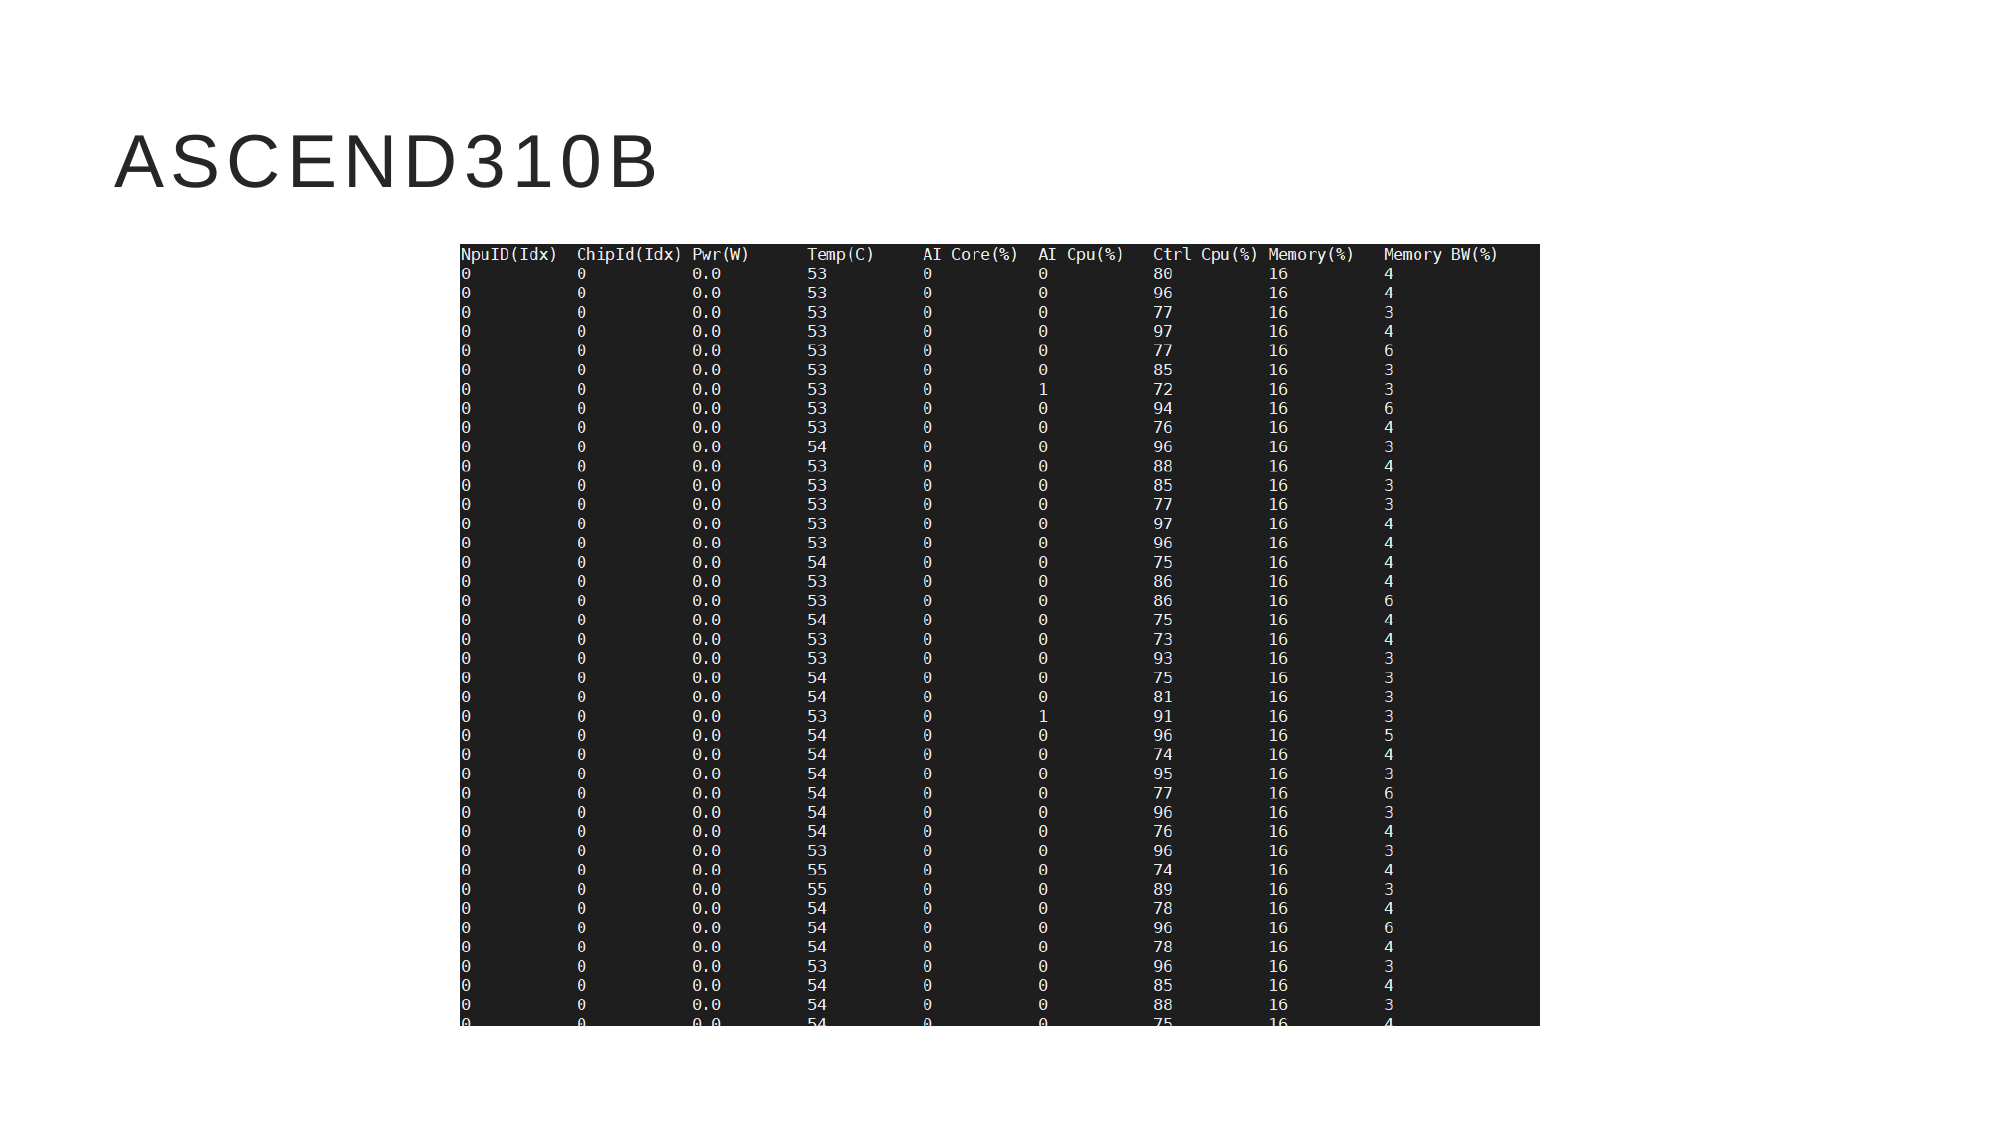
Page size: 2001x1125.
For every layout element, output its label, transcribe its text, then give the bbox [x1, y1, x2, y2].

title ASCEND310B [99, 99, 1900, 216]
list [458, 243, 1541, 1026]
